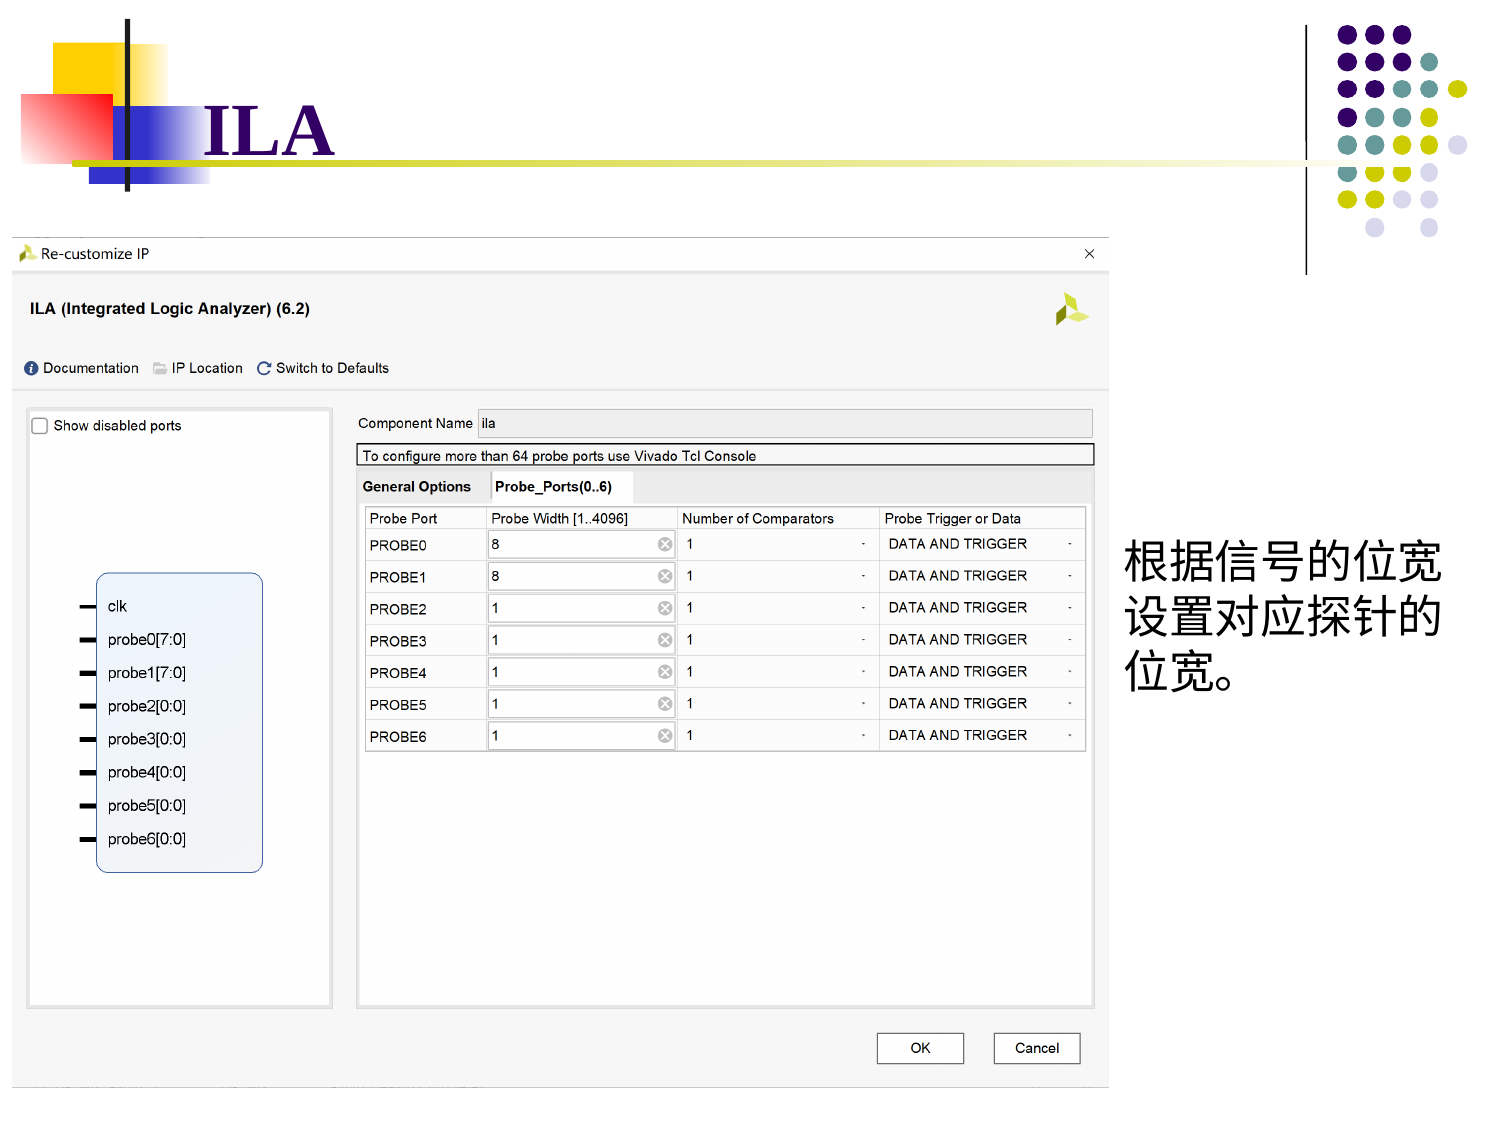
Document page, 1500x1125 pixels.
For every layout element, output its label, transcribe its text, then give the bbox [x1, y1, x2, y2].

title ILA [187, 37, 1413, 179]
text_box 根据信号的位宽设置对应探针的位宽。 [1114, 525, 1482, 705]
picture [12, 237, 1110, 1088]
